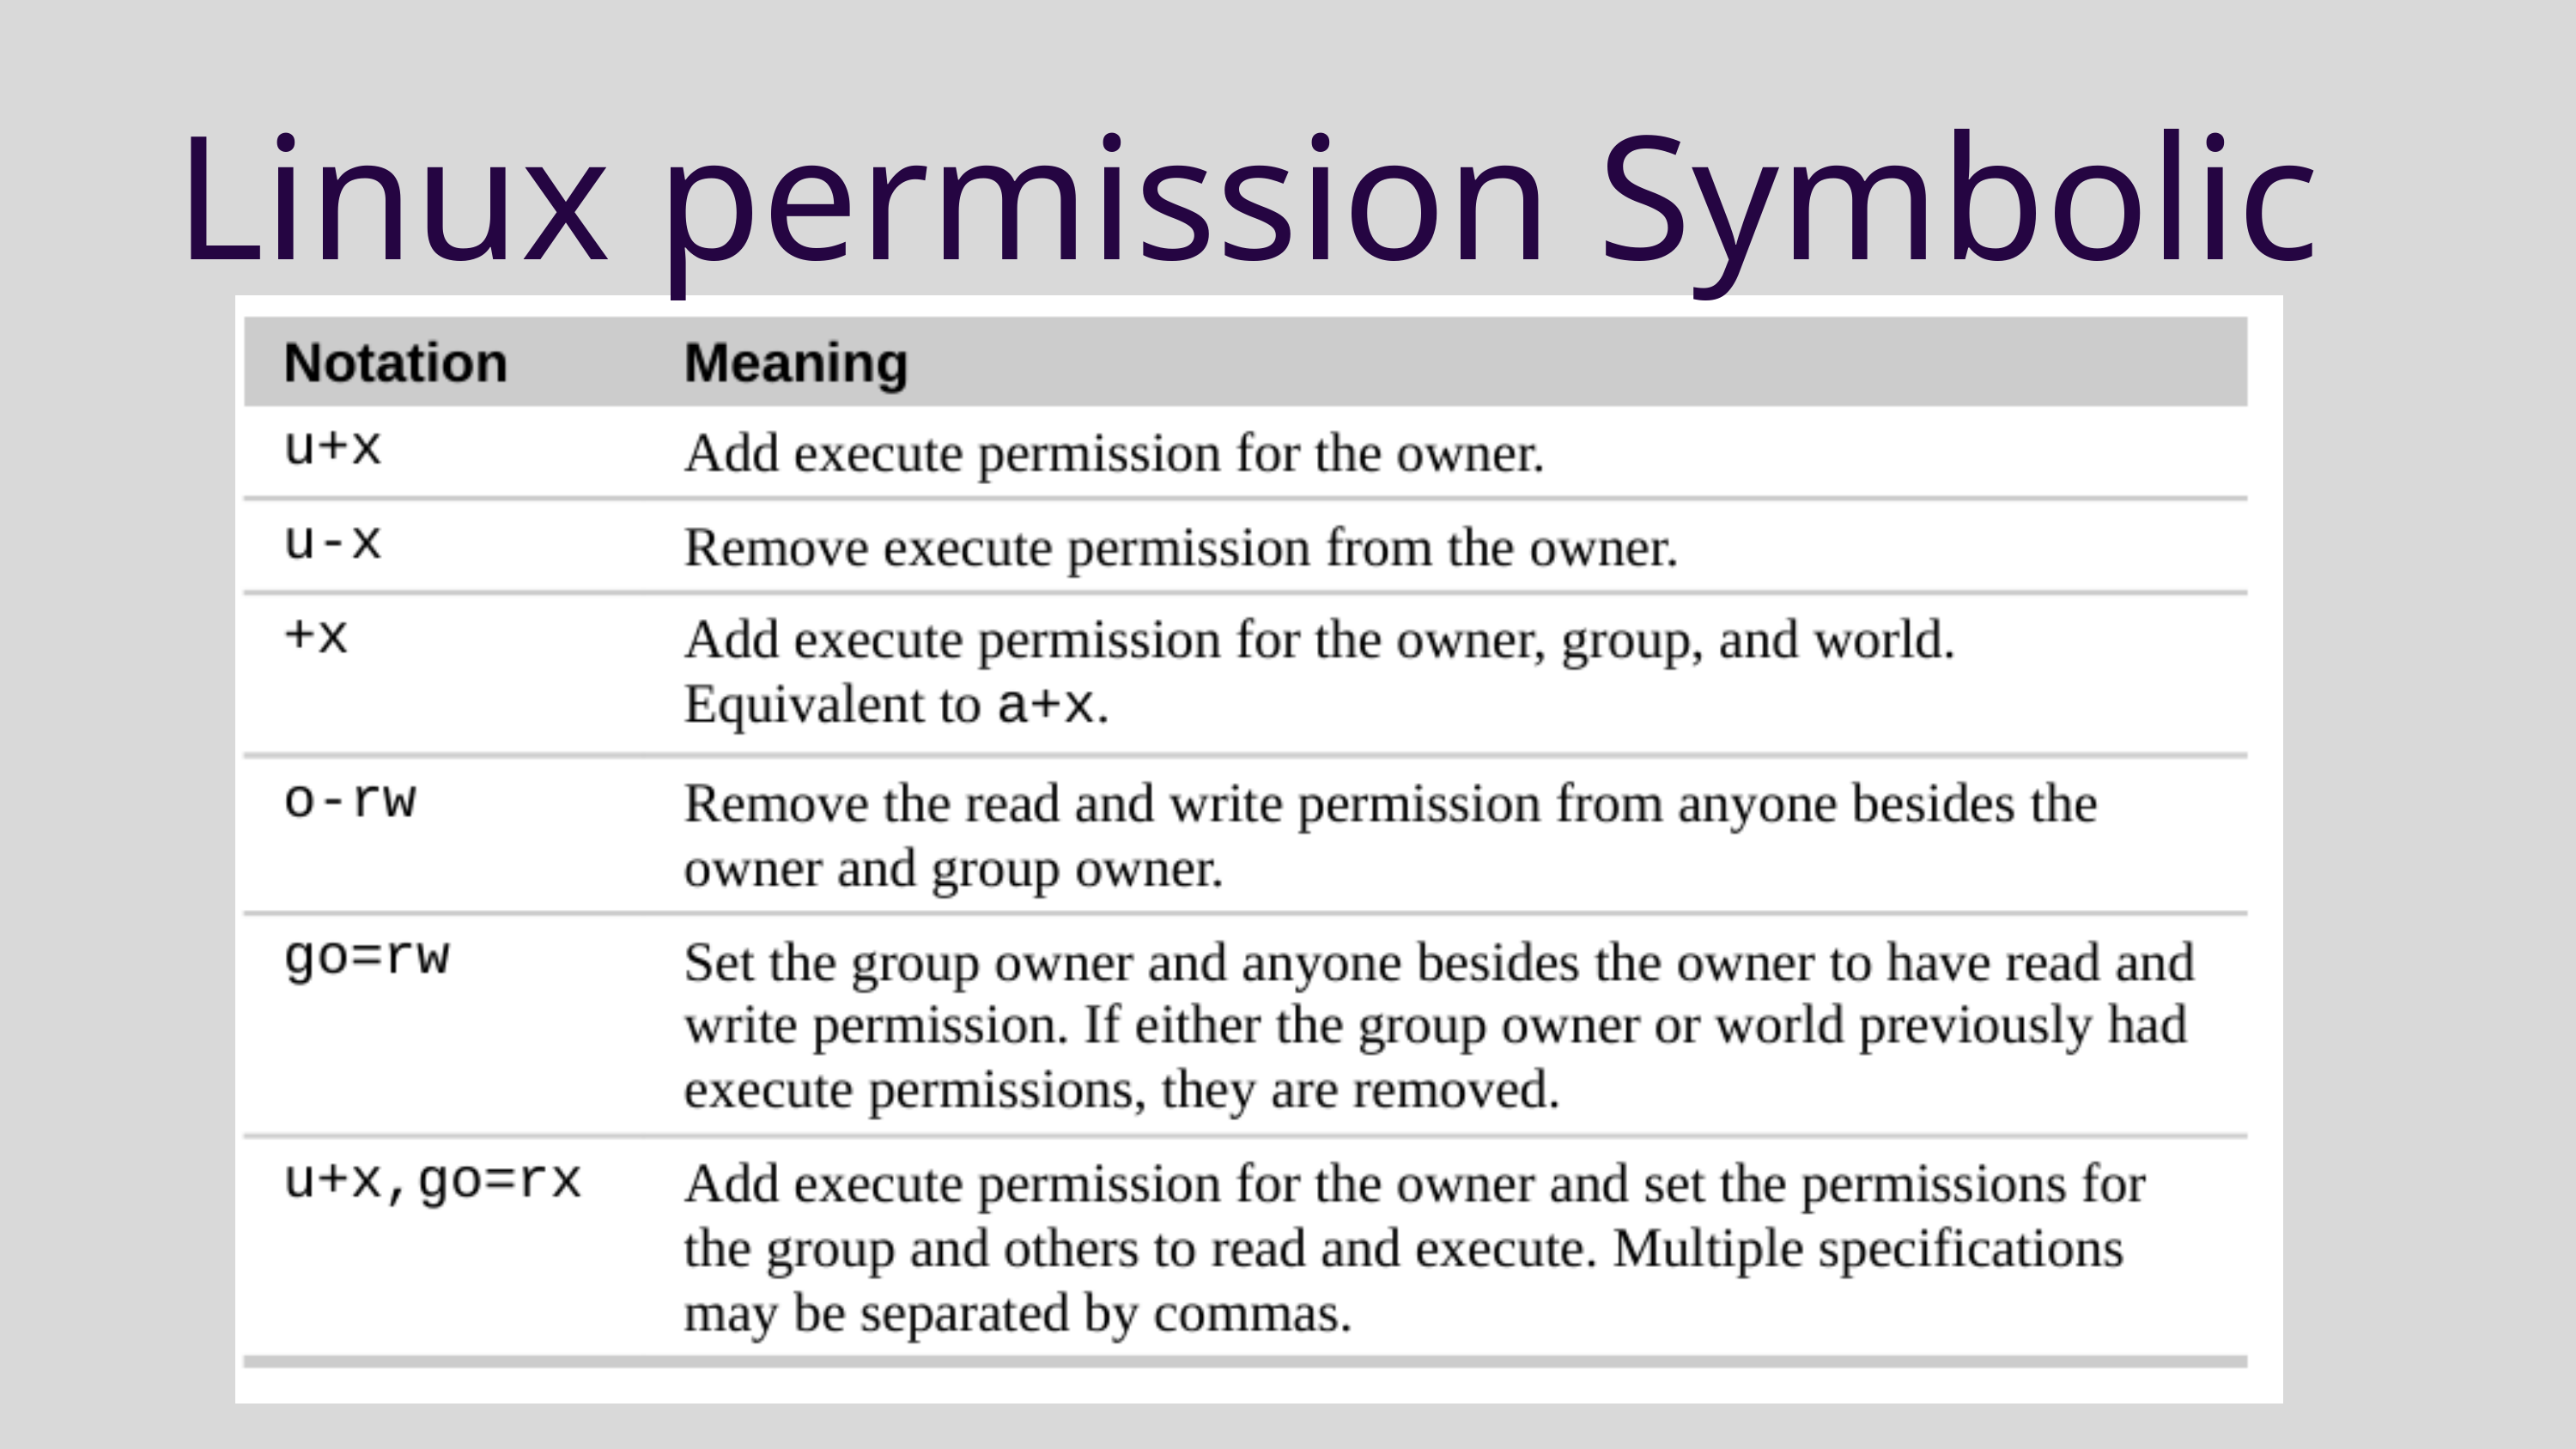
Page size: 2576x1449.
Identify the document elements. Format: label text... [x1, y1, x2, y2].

text_box Linux permission Symbolic [174, 100, 2344, 294]
picture [234, 295, 2283, 1404]
